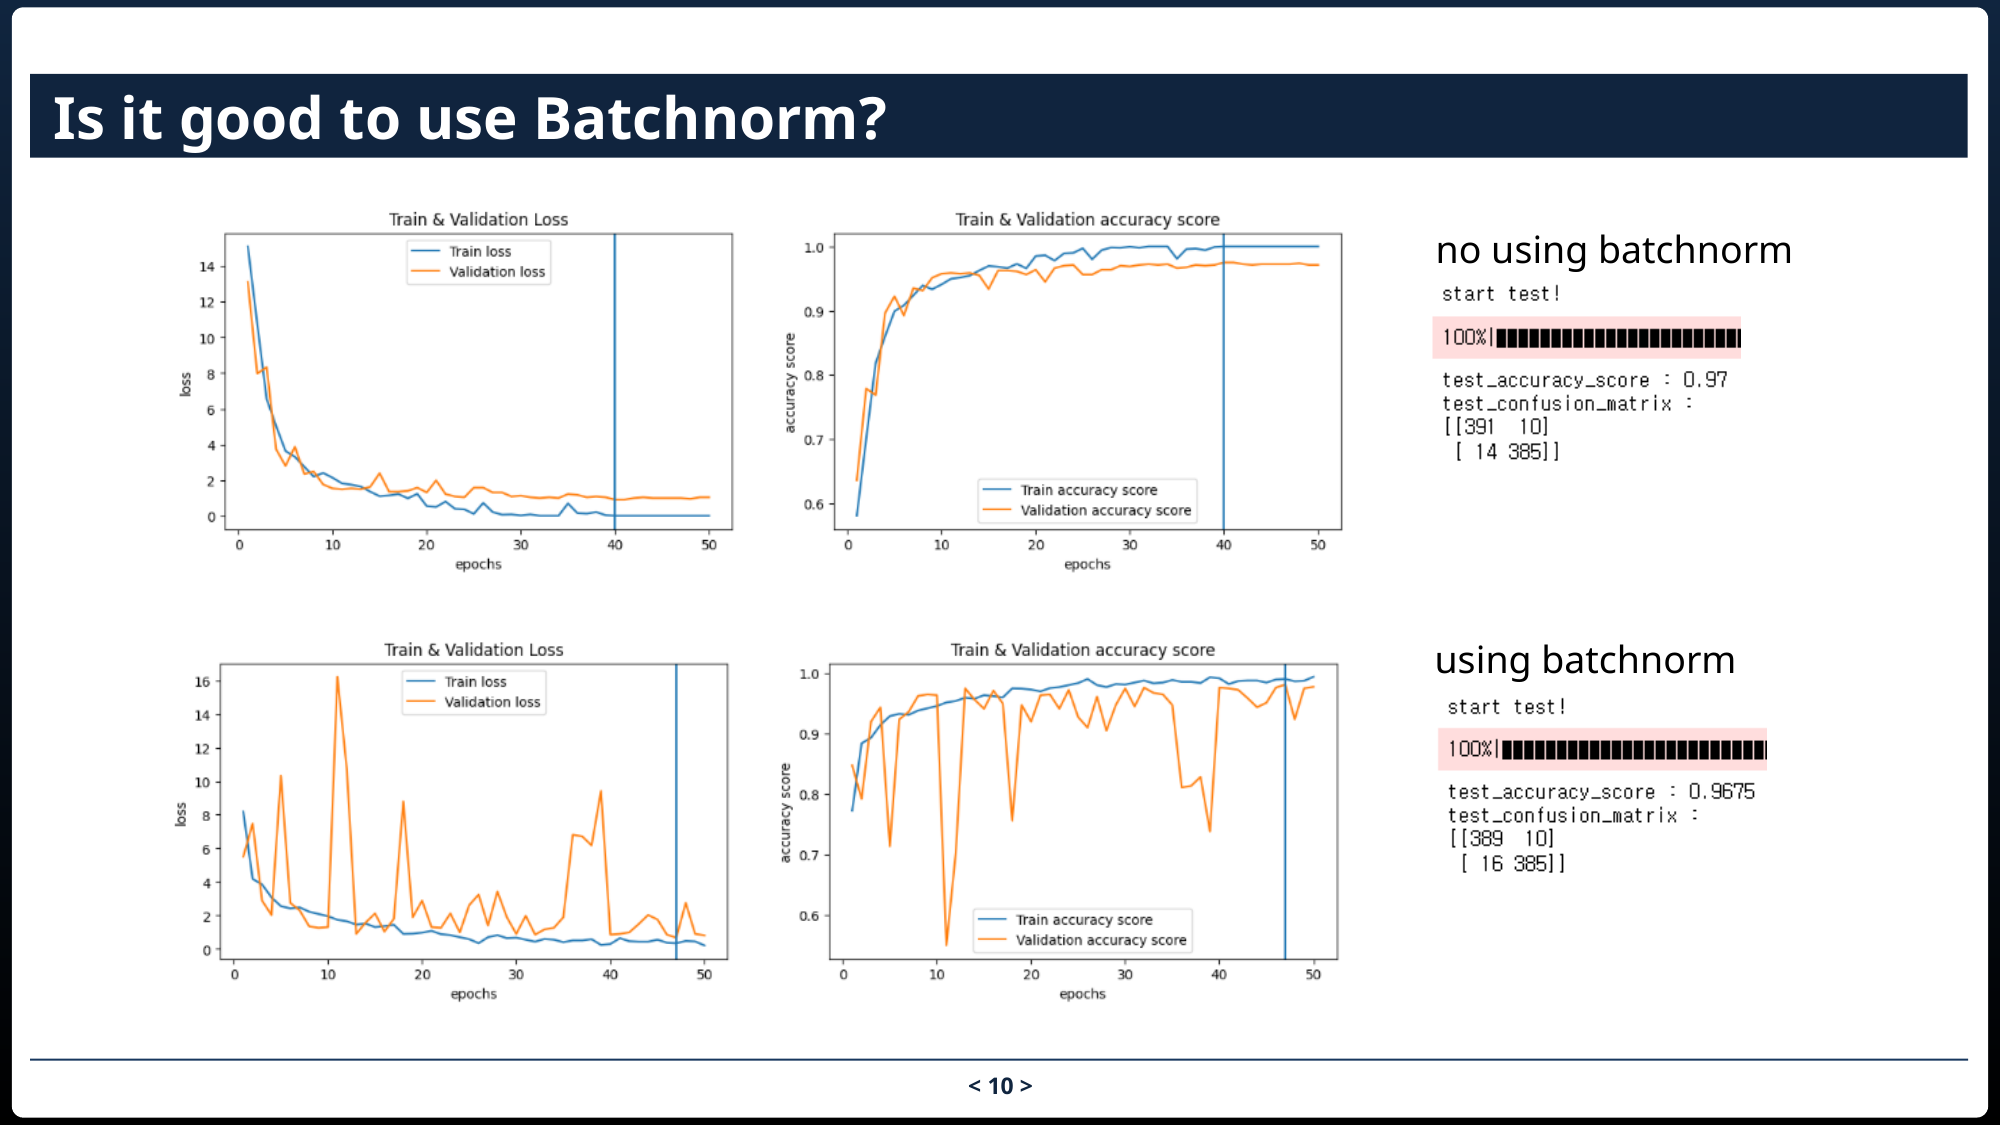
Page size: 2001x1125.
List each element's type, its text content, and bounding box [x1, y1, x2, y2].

title Is it good to use Batchnorm? [29, 73, 1968, 159]
picture [173, 204, 1352, 582]
text_box no using batchnorm [1420, 218, 1809, 279]
picture [171, 628, 1354, 1017]
picture [1424, 278, 1742, 472]
text_box using batchnorm [1419, 629, 1752, 689]
picture [1428, 689, 1768, 884]
